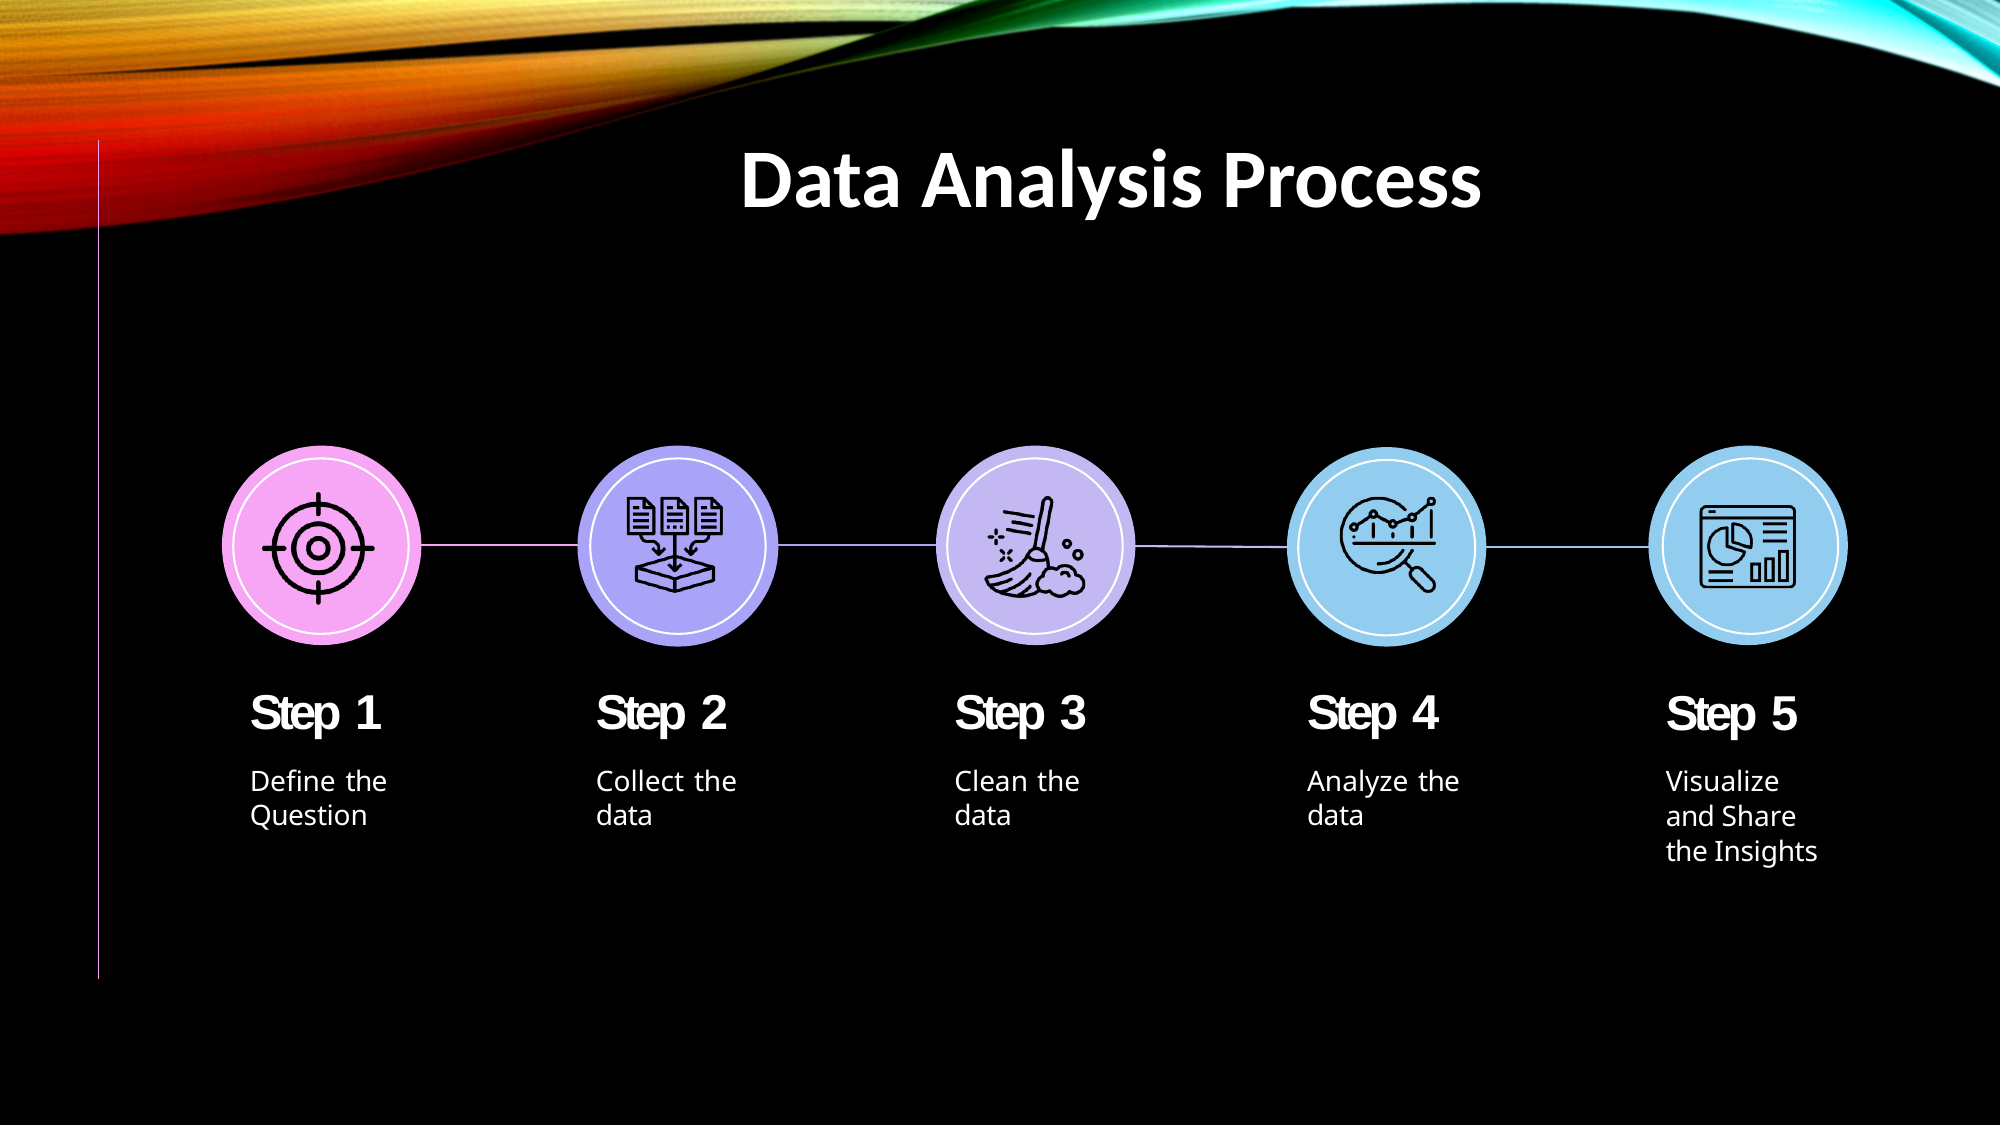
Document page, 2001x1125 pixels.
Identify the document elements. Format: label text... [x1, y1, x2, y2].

text_box Step 2 Collect the data [593, 678, 795, 831]
picture [0, 0, 2000, 237]
text_box Step 3 Clean the data [952, 678, 1143, 831]
text_box Step 5 Visualize and Share the Insights [1663, 678, 1838, 867]
text_box Step 4 Analyze the data [1305, 678, 1506, 832]
text_box Step 1 Define the Question [247, 678, 439, 832]
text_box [221, 445, 1849, 647]
text_box Data Analysis Process [726, 109, 1726, 232]
